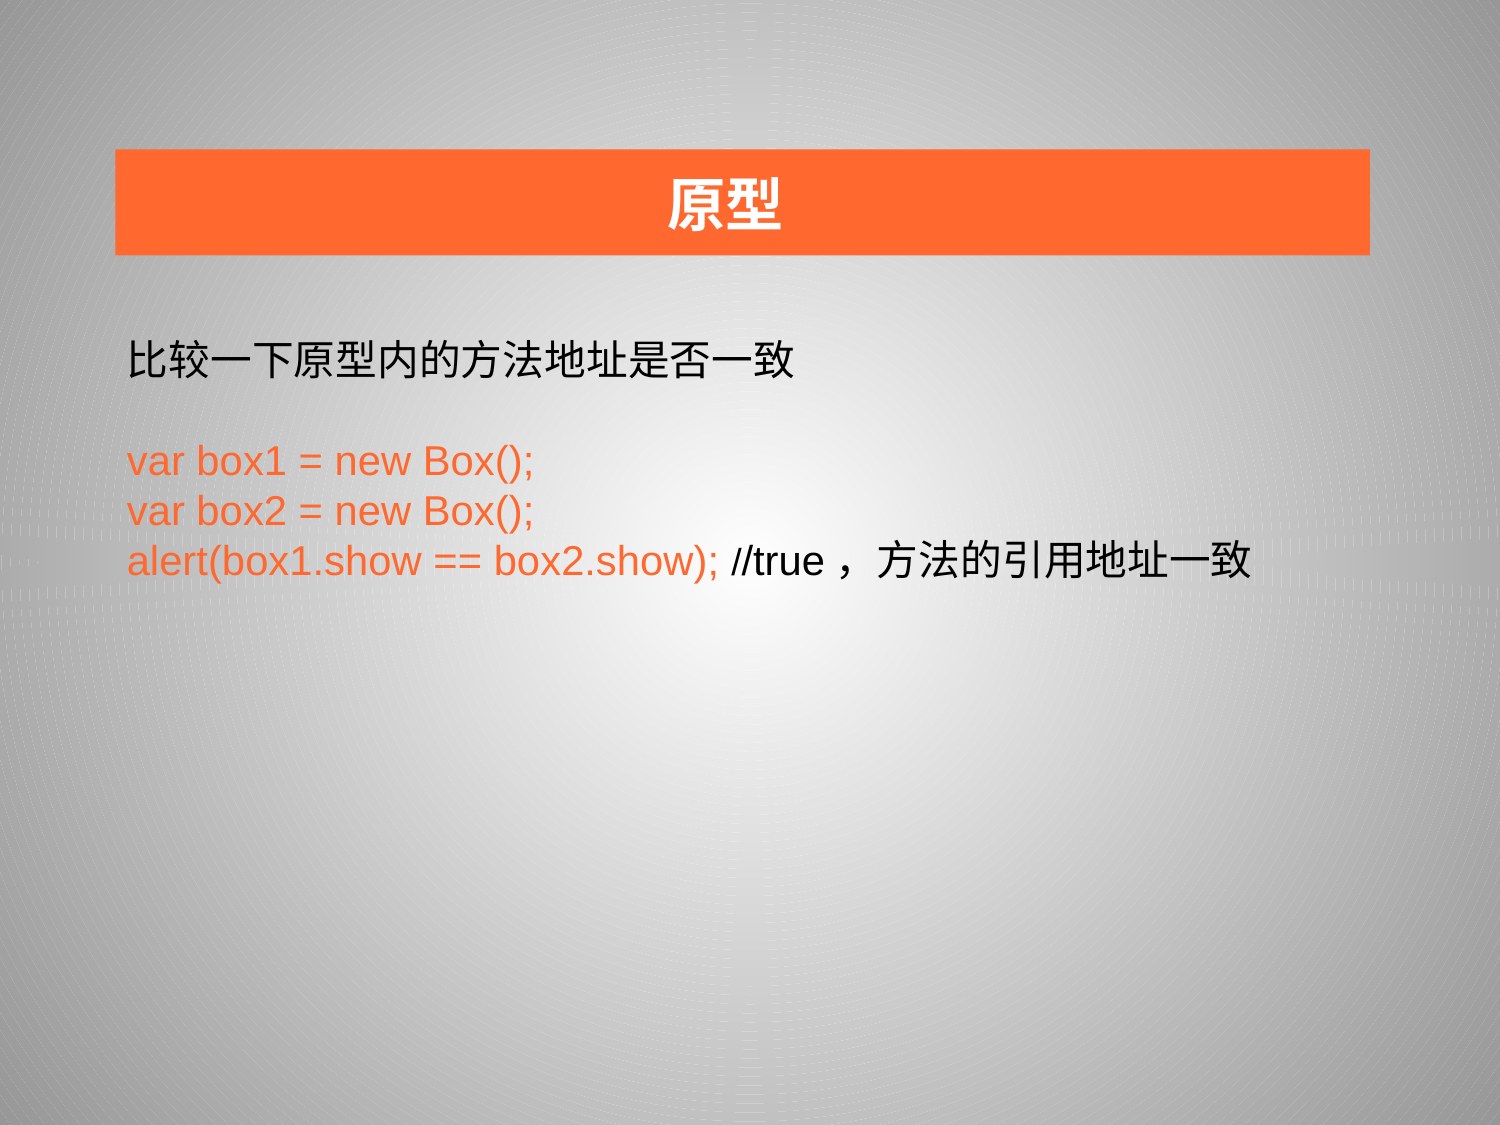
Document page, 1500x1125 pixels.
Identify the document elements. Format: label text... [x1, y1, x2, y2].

text_box 原型 [419, 160, 1066, 246]
text_box 比较一下原型内的方法地址是否一致 var box1 = new Box(); var box2 = new Box(); alert(box1.show == box2.show); //true，方法的引用地址一致 [112, 326, 1396, 592]
text_box [113, 147, 1372, 258]
